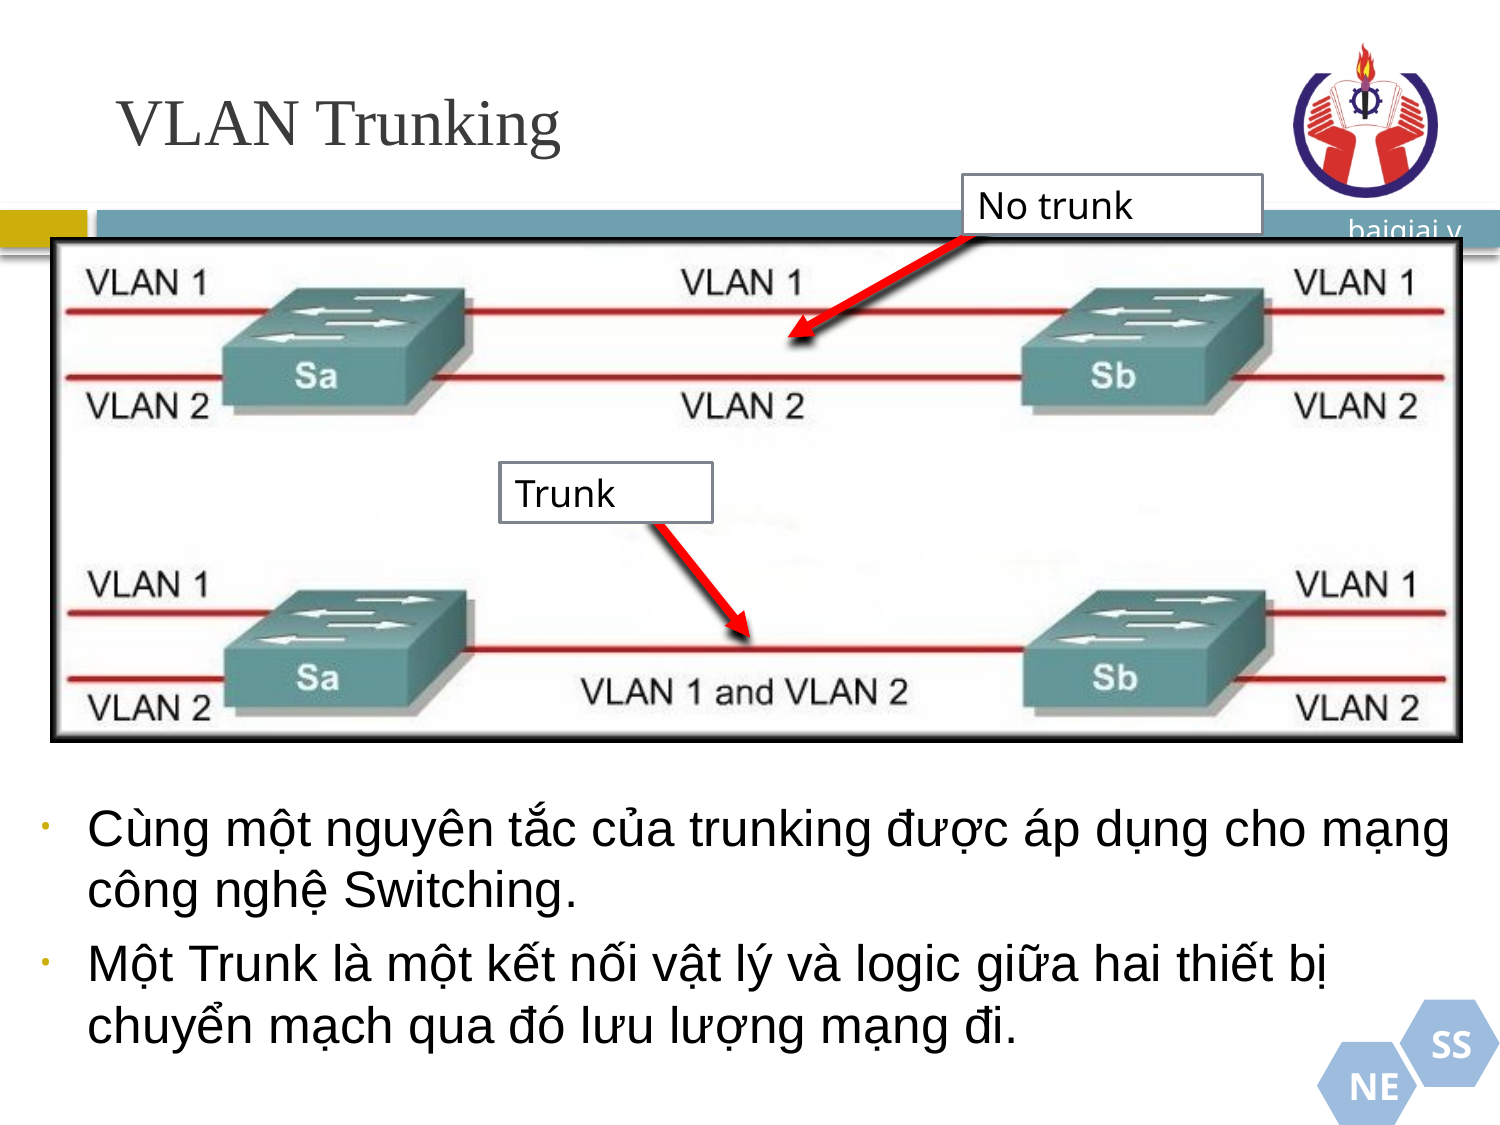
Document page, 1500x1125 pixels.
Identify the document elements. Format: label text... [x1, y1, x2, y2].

text_box No trunk [961, 173, 1264, 236]
title VLAN Trunking [100, 37, 1438, 200]
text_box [637, 524, 763, 626]
picture [49, 237, 1463, 743]
list Cùng một nguyên tắc của trunking được áp dụng cho mạng công nghệ Switching. Một Trunk là một kết nối vật lý và logic giữa hai thiết bị chuyển mạch qua đó lưu lượng mạng đi. [24, 787, 1475, 1063]
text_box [787, 224, 988, 338]
